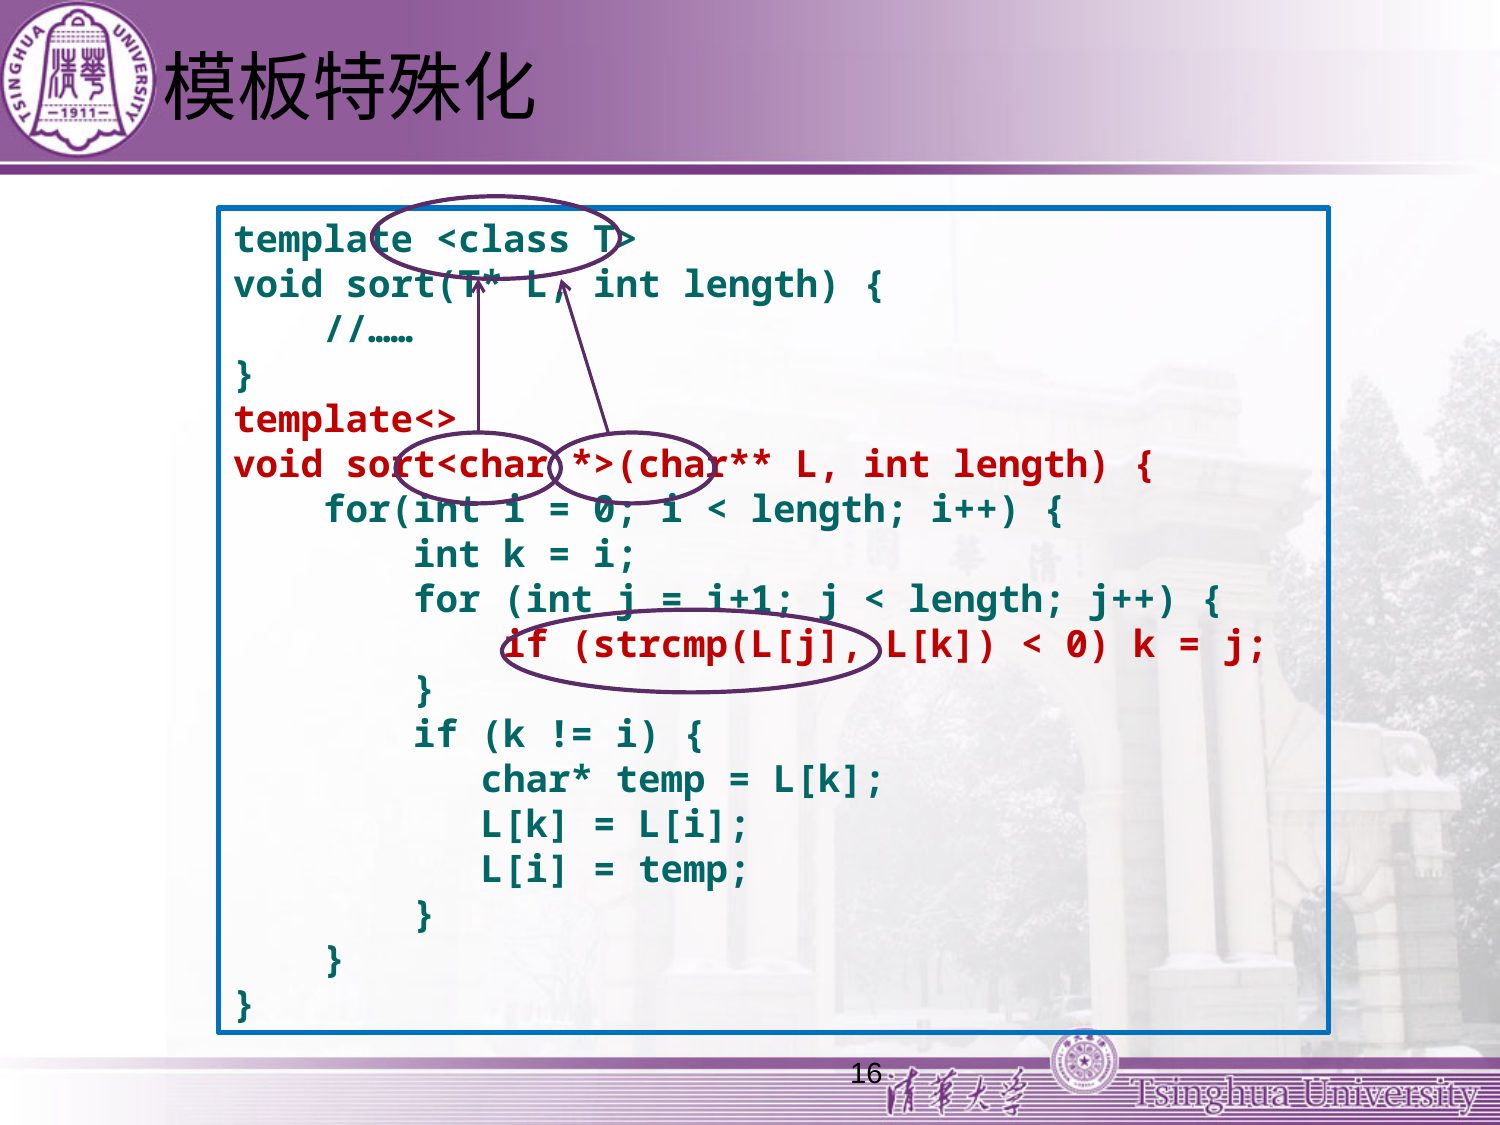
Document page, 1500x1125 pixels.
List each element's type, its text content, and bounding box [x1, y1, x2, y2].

text_box template <class T> void sort(T* L, int length) { //…… } template<> void sort<char *>(char** L, int length) { for(int i = 0; i < length; i++) { int k = i; for (int j = i+1; j < length; j++) { if (strcmp(L[j], L[k]) < 0) k = j; } if (k != i) { char* temp = L[k]; L[k] = L[i]; L[i] = temp; } } } [218, 208, 1329, 1033]
text_box [369, 194, 623, 282]
slide_number 16 [655, 1046, 898, 1103]
text_box [393, 430, 555, 506]
text_box [499, 607, 883, 695]
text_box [560, 278, 609, 433]
title 模板特殊化 [147, 19, 1500, 149]
text_box [547, 430, 717, 506]
picture [0, 0, 1500, 1125]
